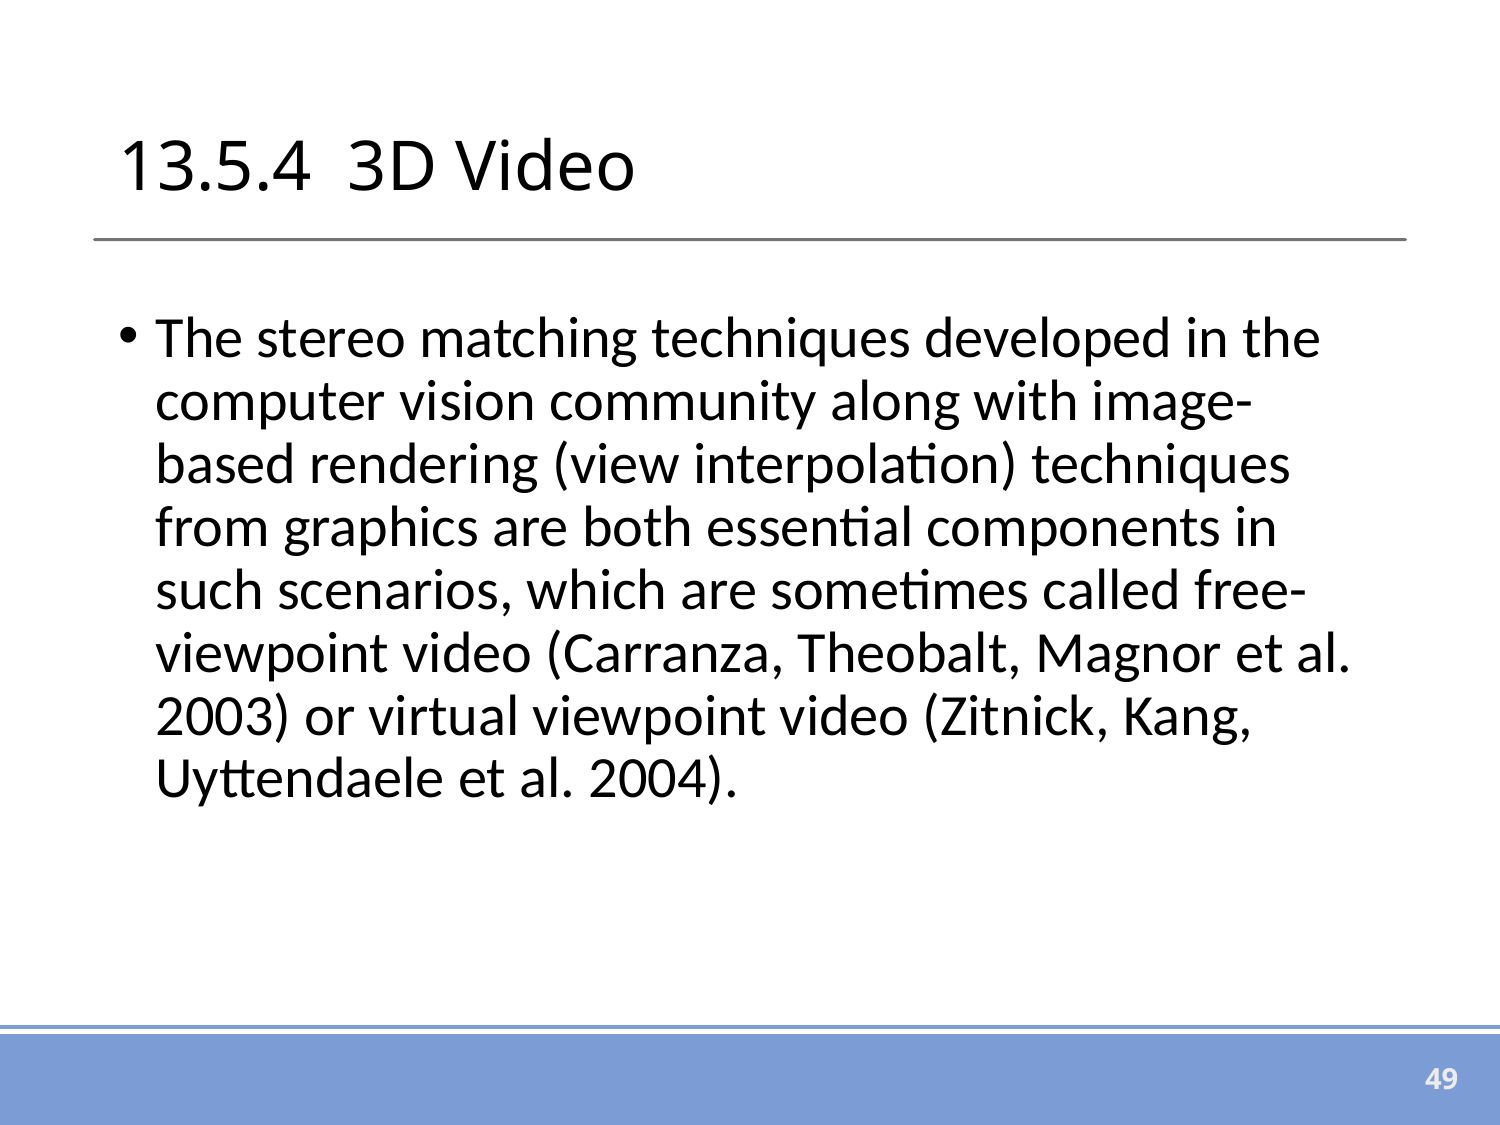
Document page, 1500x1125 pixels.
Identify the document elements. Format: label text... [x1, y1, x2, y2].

slide_number 49 [1135, 1050, 1474, 1111]
list The stereo matching techniques developed in the computer vision community along with image-based rendering (view interpolation) techniques from graphics are both essential components in such scenarios, which are sometimes called free-viewpoint video (Carranza, Theobalt, Magnor et al. 2003) or virtual viewpoint video (Zitnick, Kang, Uyttendaele et al. 2004). [103, 299, 1397, 1014]
title 13.5.4 3D Video [103, 59, 1397, 278]
